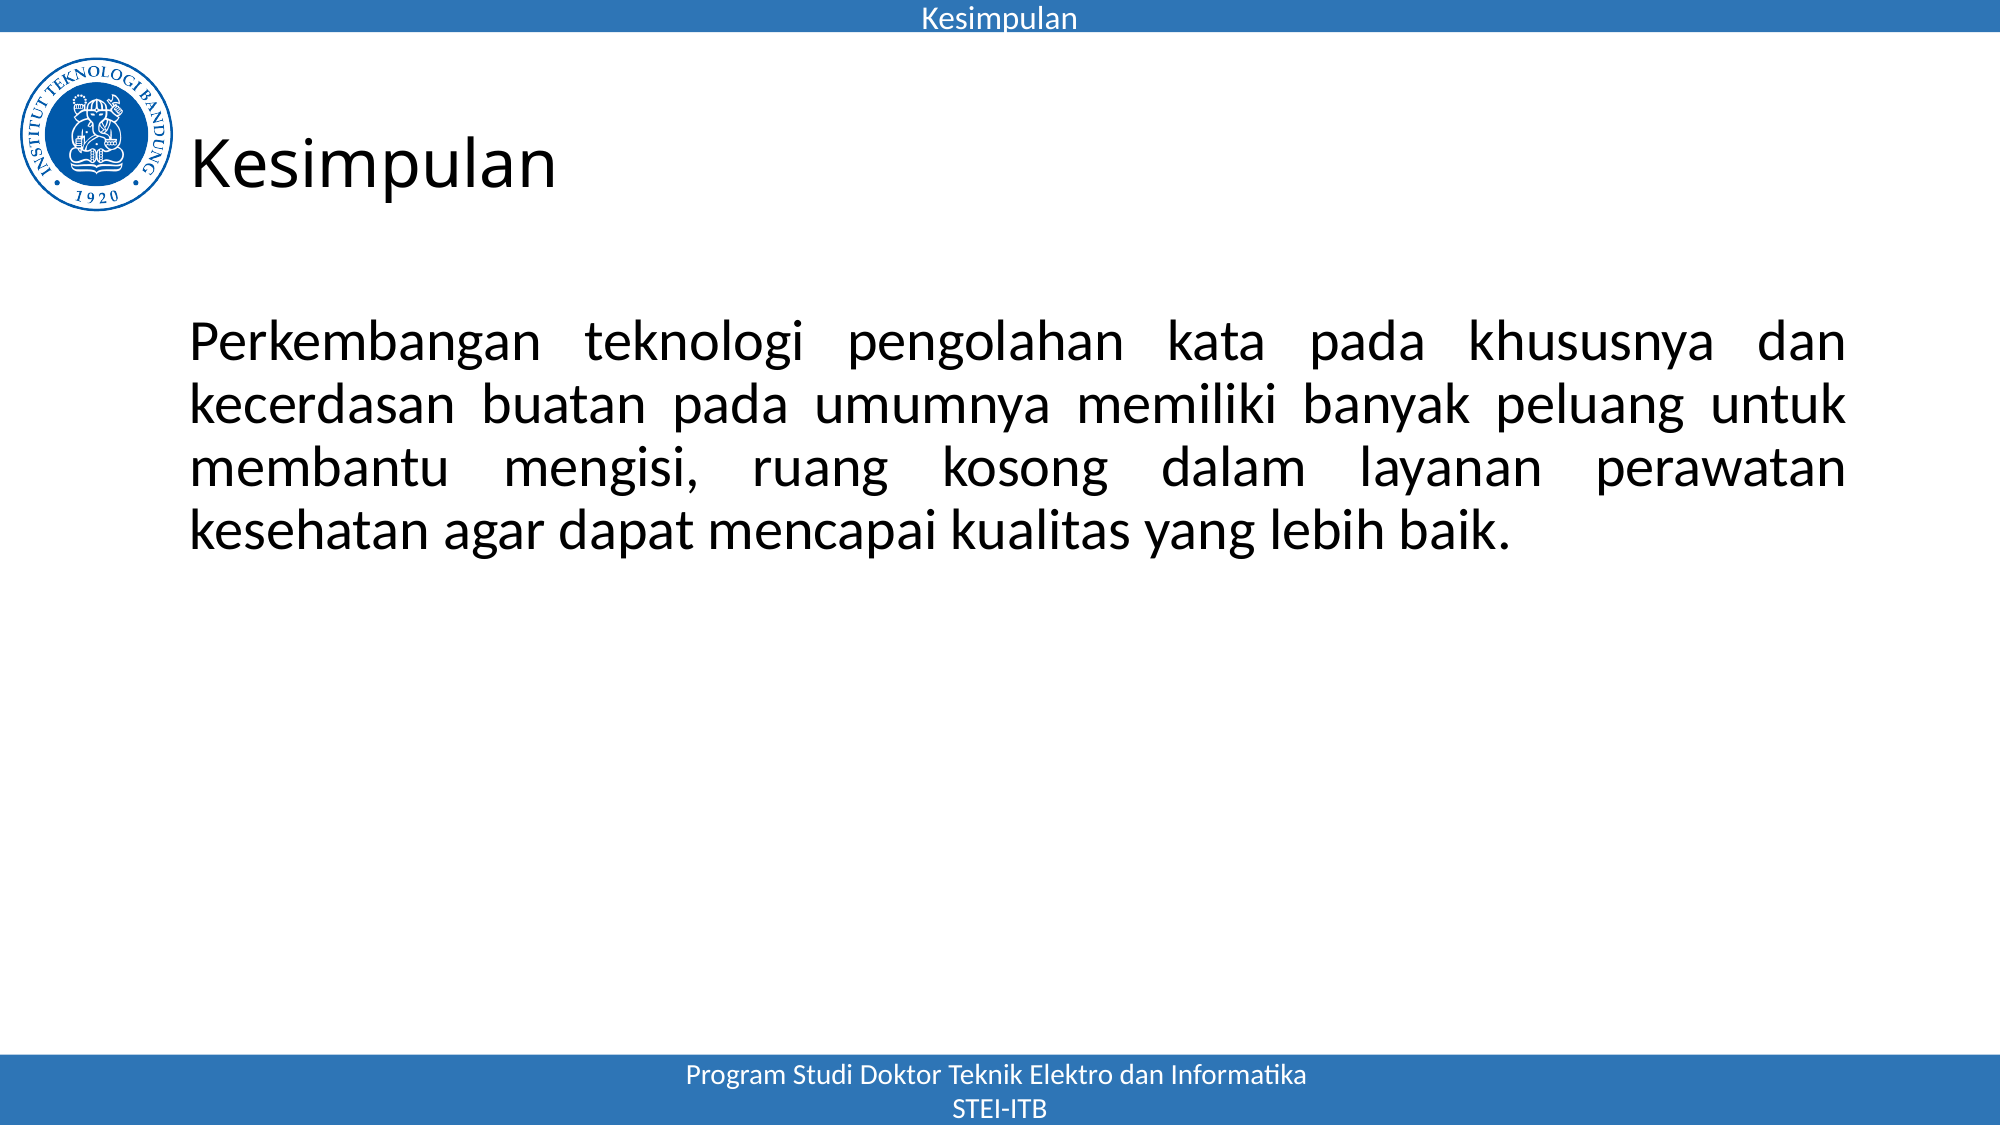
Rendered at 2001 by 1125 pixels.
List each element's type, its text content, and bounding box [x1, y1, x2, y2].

text_box Program Studi Doktor Teknik Elektro dan Informatika STEI-ITB [0, 1054, 2000, 1125]
title Kesimpulan [174, 56, 1900, 275]
picture [17, 54, 175, 213]
list Perkembangan teknologi pengolahan kata pada khususnya dan kecerdasan buatan pada umumnya memiliki banyak peluang untuk membantu mengisi, ruang kosong dalam layanan perawatan kesehatan agar dapat mencapai kualitas yang lebih baik. [175, 303, 1863, 1017]
slide_number [1412, 1042, 1863, 1103]
text_box Kesimpulan [0, 0, 2000, 33]
